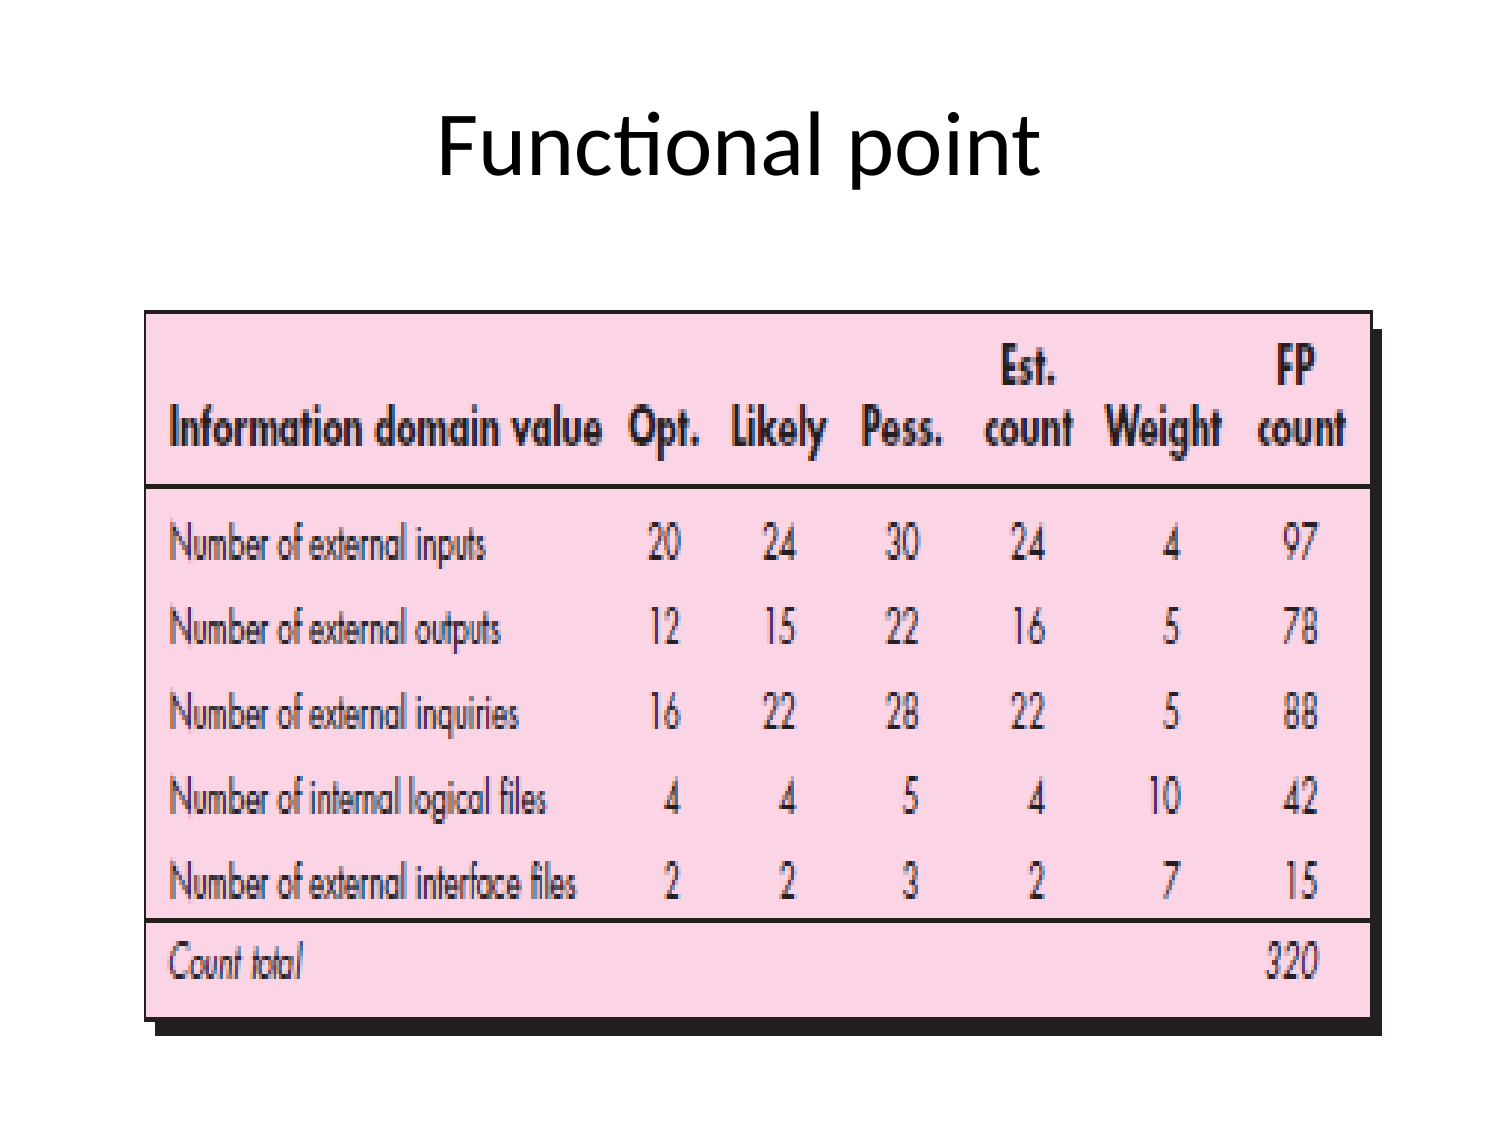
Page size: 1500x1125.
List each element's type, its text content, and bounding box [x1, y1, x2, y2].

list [143, 249, 1401, 1088]
title Functional point [75, 45, 1425, 233]
